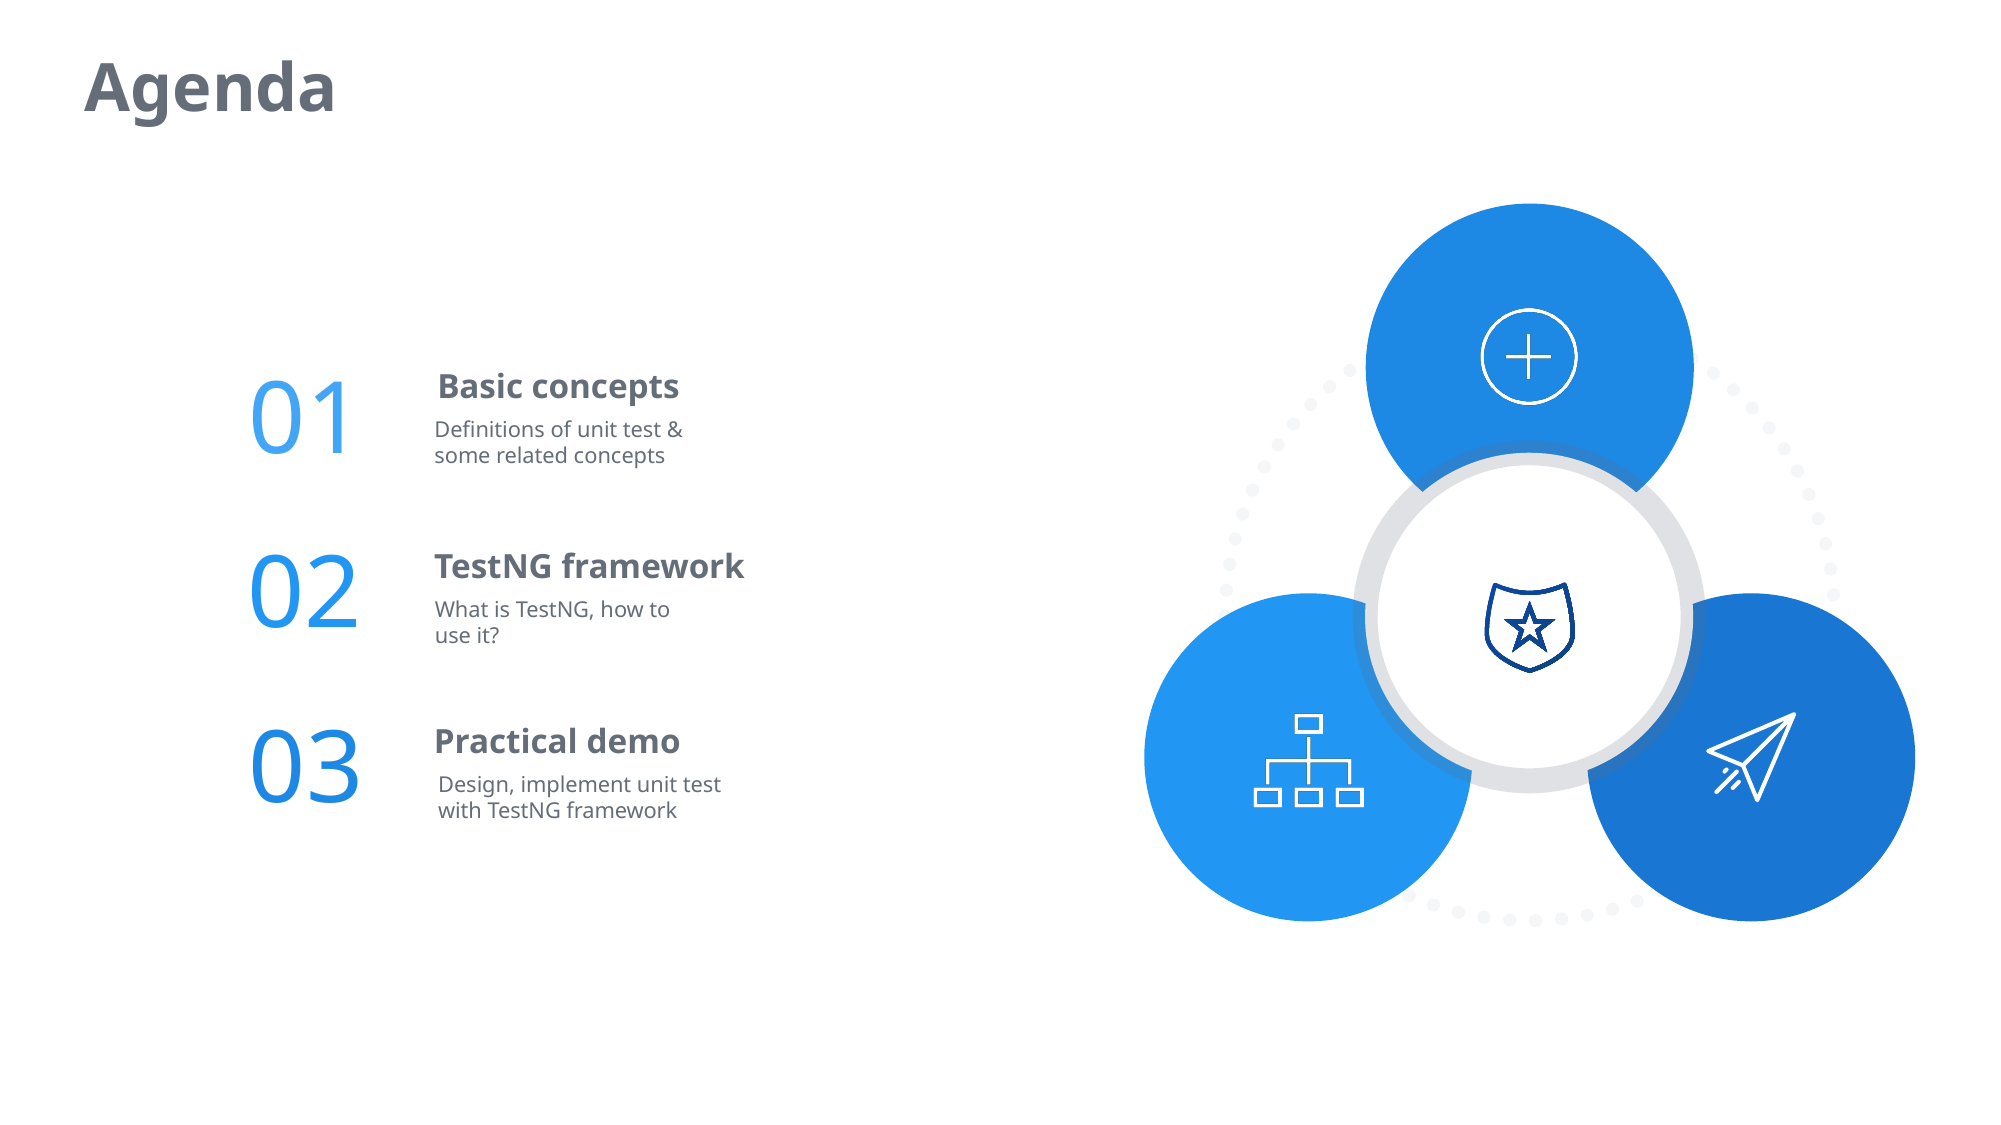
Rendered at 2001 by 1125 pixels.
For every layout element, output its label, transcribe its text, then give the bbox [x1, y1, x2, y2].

text_box 01 [228, 346, 384, 481]
text_box 03 [228, 695, 384, 830]
text_box Design, implement unit test with TestNG framework [423, 763, 737, 831]
text_box TestNG framework [419, 525, 761, 593]
text_box 02 [226, 520, 382, 656]
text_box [1144, 203, 1916, 922]
picture [1243, 695, 1374, 826]
text_box Definitions of unit test & some related concepts [419, 408, 699, 476]
picture [1468, 296, 1590, 417]
text_box Agenda [69, 37, 382, 133]
text_box Basic concepts [422, 346, 696, 408]
text_box Practical demo [418, 701, 696, 768]
text_box What is TestNG, how to use it? [419, 587, 686, 656]
